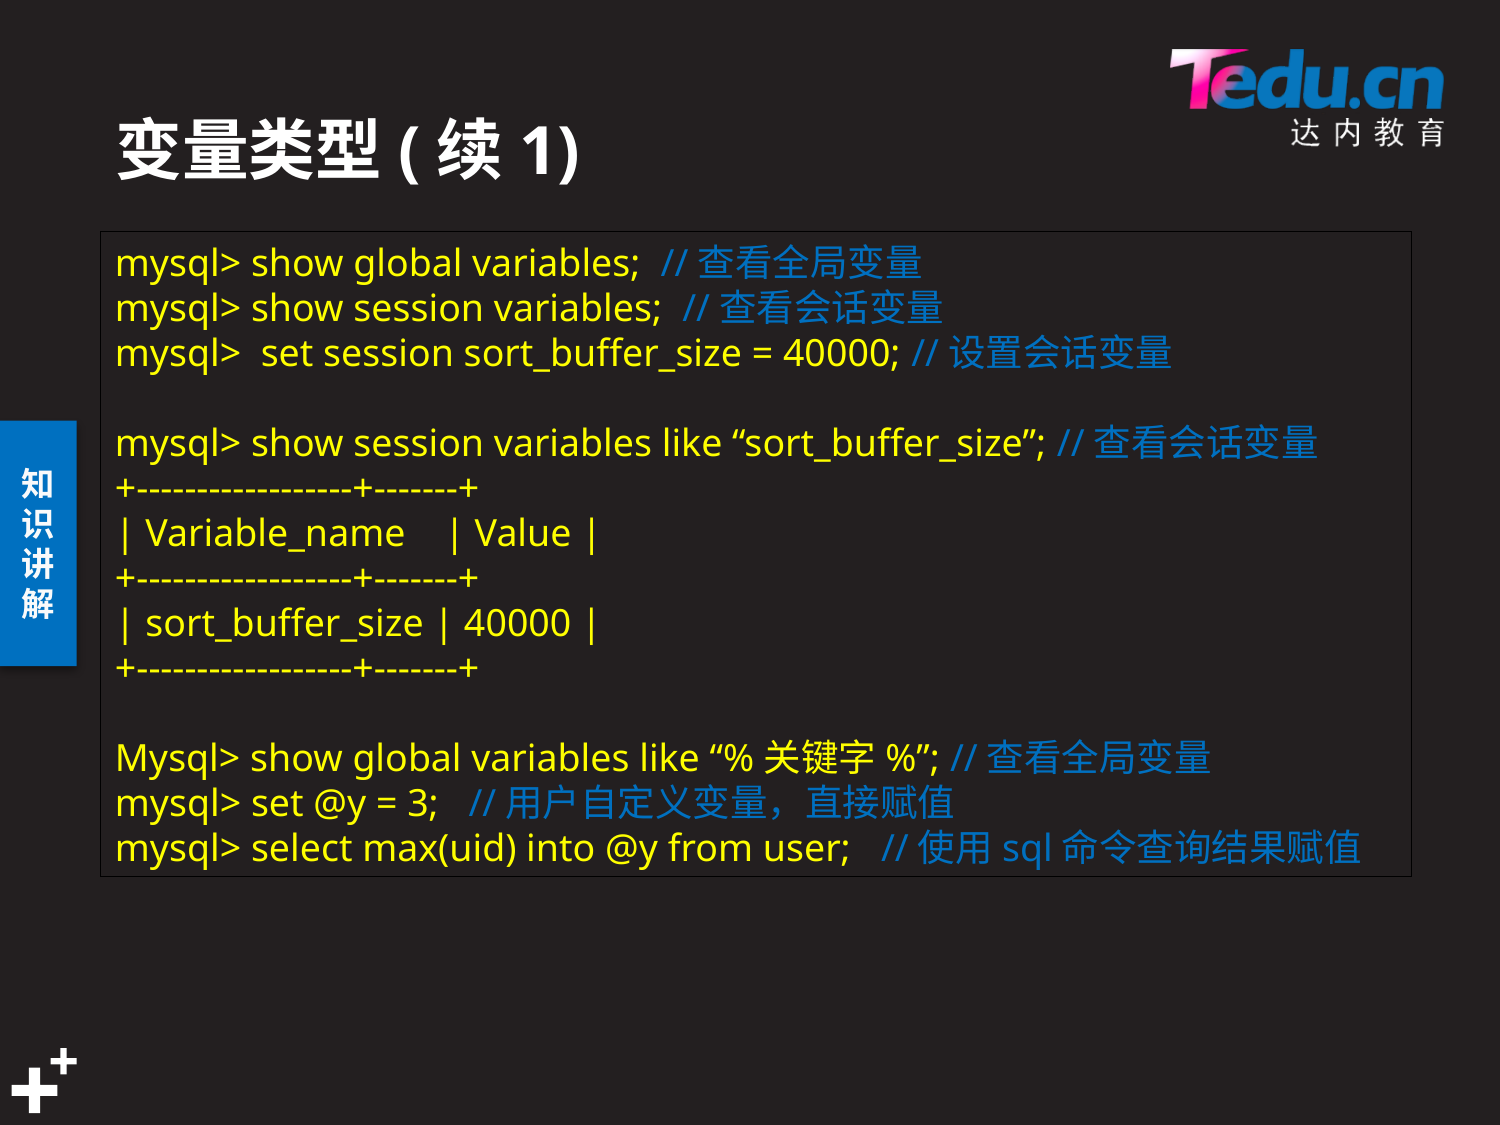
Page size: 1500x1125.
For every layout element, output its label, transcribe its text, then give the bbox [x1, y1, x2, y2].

title 变量类型(续1) [100, 89, 1211, 207]
picture [1157, 35, 1459, 162]
text_box mysql> show global variables; //查看全局变量 mysql> show session variables; //查看会话变量 mysql> set session sort_buffer_size = 40000; //设置会话变量 mysql> show session variables like “sort_buffer_size”; //查看会话变量 +------------------+-------+ | Variable_name | Value | +------------------+-------+ | sort_buffer_size | 40000 | +------------------+-------+ Mysql> show global variables like “%关键字%”; //查看全局变量 mysql> set @y = 3; //用户自定义变量，直接赋值 mysql> select max(uid) into @y from user; //使用sql命令查询结果赋值 [100, 231, 1412, 877]
